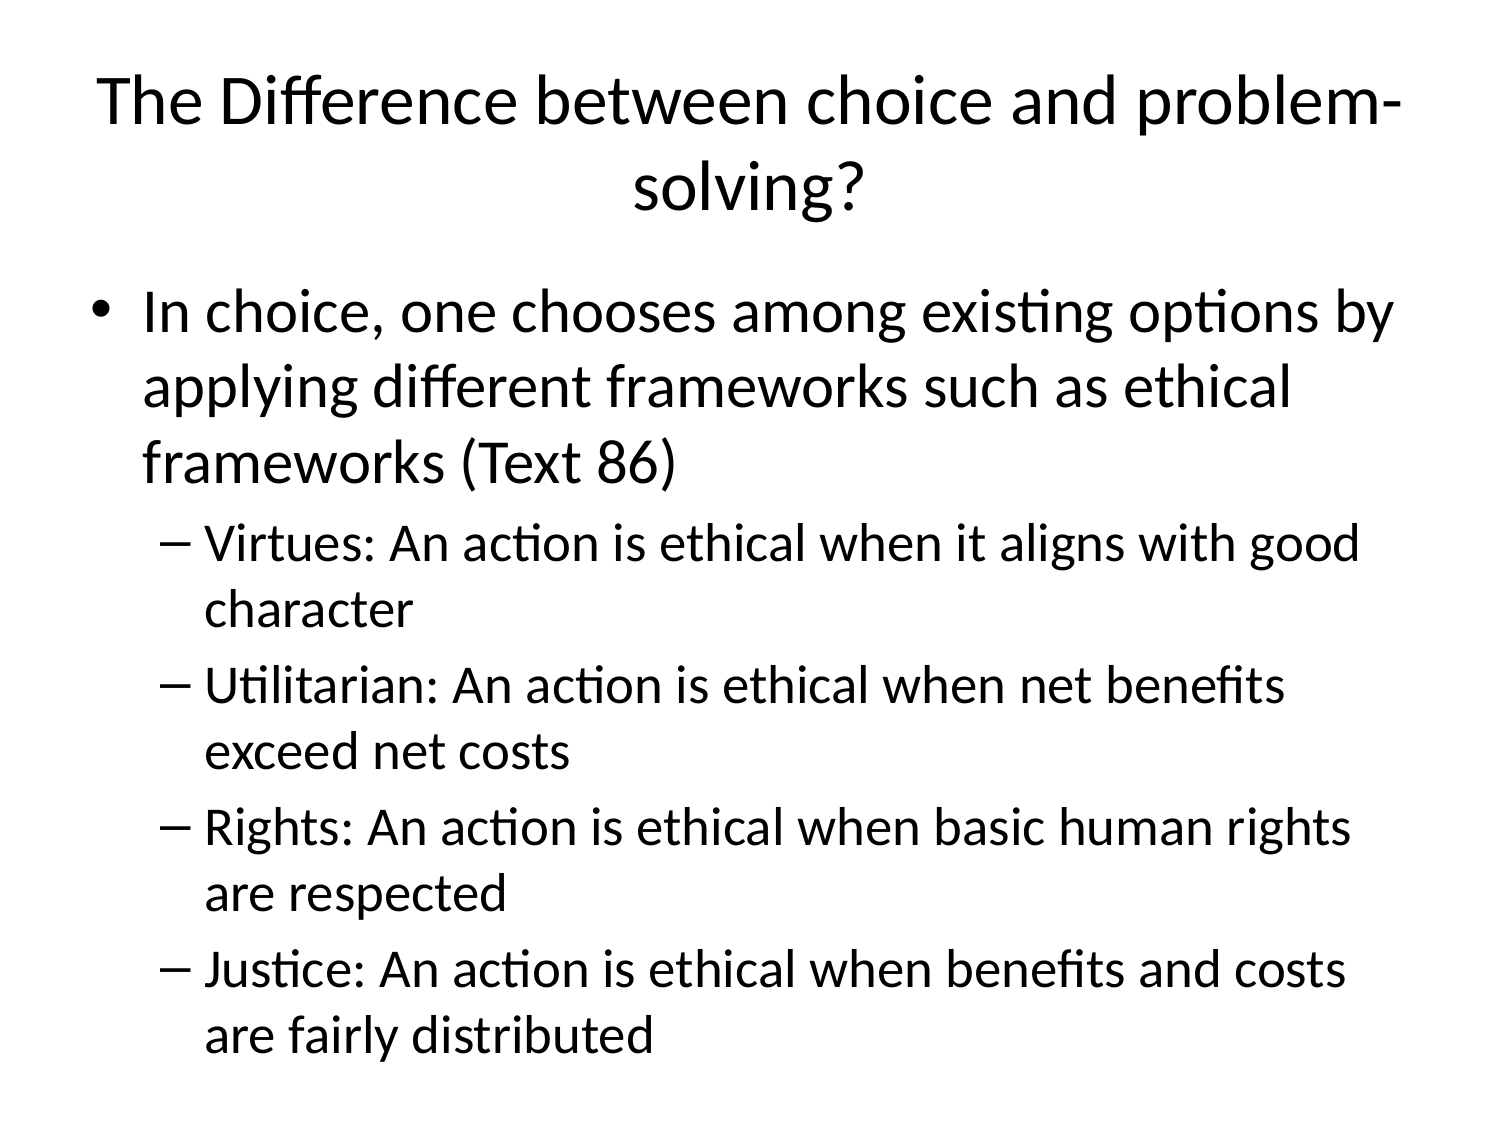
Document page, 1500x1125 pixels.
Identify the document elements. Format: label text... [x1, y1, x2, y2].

title The Difference between choice and problem-solving? [75, 45, 1425, 233]
list In choice, one chooses among existing options by applying different frameworks such as ethical frameworks (Text 86) Virtues: An action is ethical when it aligns with good character Utilitarian: An action is ethical when net benefits exceed net costs Rights: An action is ethical when basic human rights are respected Justice: An action is ethical when benefits and costs are fairly distributed [75, 262, 1425, 1075]
